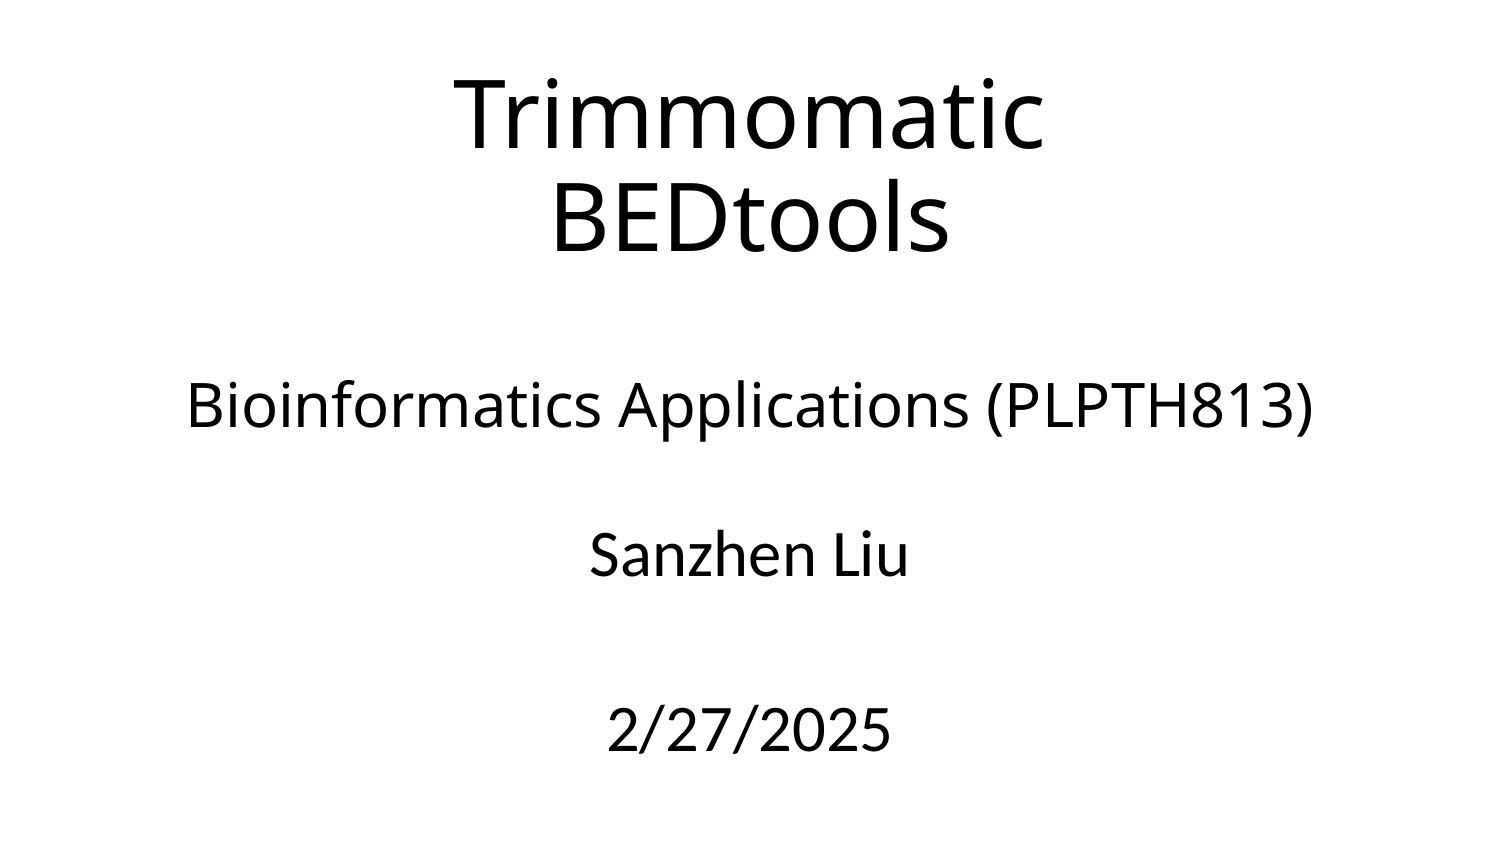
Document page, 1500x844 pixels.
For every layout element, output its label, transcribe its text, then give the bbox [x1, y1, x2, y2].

subtitle Sanzhen Liu 2/27/2025 [187, 511, 1313, 771]
title Trimmomatic BEDtools Bioinformatics Applications (PLPTH813) [112, 56, 1388, 448]
